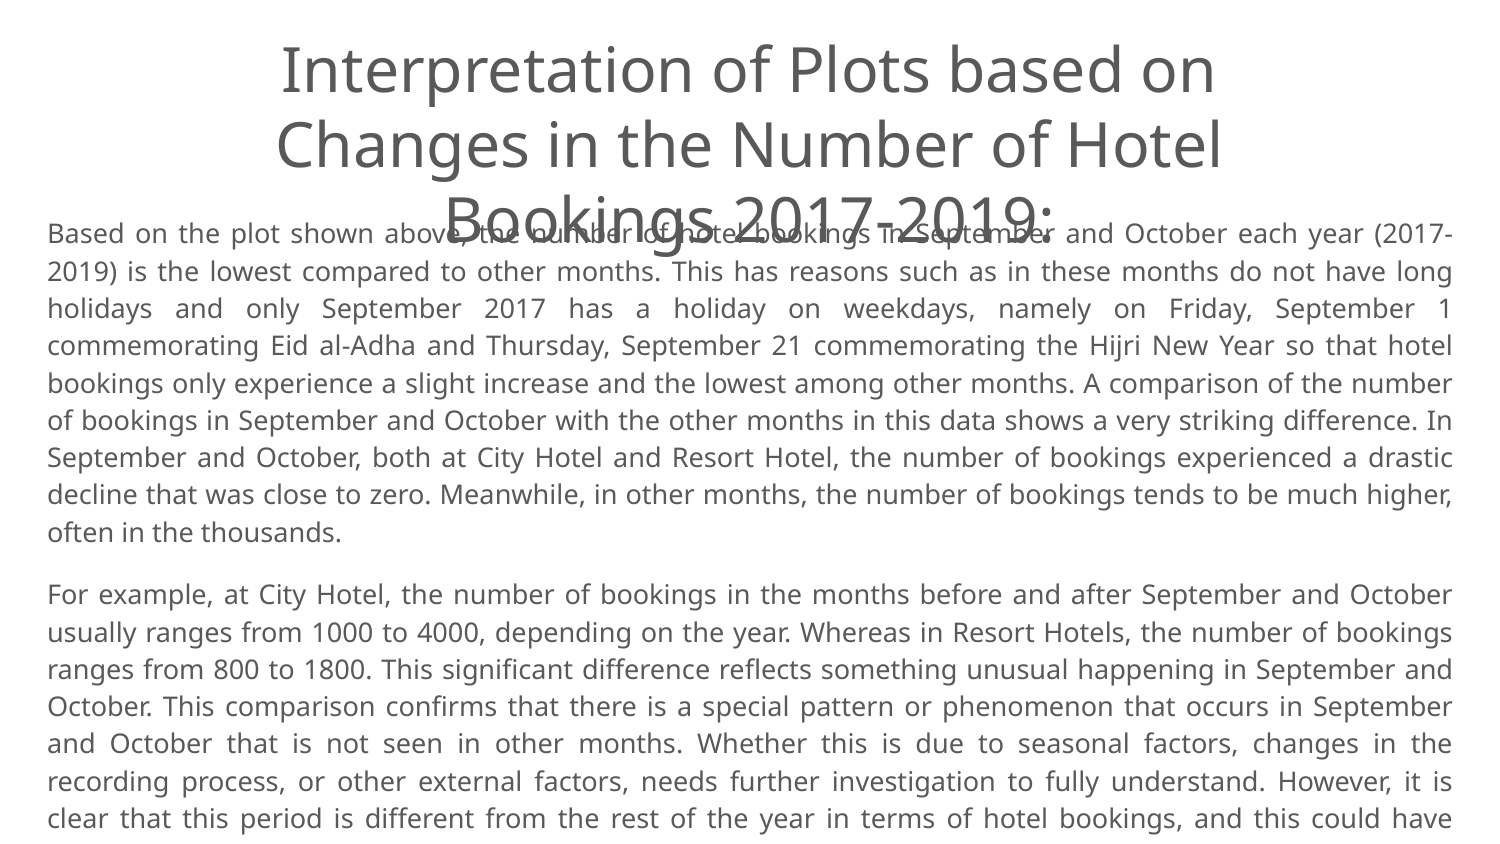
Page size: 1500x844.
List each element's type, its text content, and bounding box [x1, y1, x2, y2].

title Interpretation of Plots based on Changes in the Number of Hotel Bookings 2017-2019: [175, 15, 1325, 110]
list Based on the plot shown above, the number of hotel bookings in September and October each year (2017-2019) is the lowest compared to other months. This has reasons such as in these months do not have long holidays and only September 2017 has a holiday on weekdays, namely on Friday, September 1 commemorating Eid al-Adha and Thursday, September 21 commemorating the Hijri New Year so that hotel bookings only experience a slight increase and the lowest among other months. A comparison of the number of bookings in September and October with the other months in this data shows a very striking difference. In September and October, both at City Hotel and Resort Hotel, the number of bookings experienced a drastic decline that was close to zero. Meanwhile, in other months, the number of bookings tends to be much higher, often in the thousands. For example, at City Hotel, the number of bookings in the months before and after September and October usually ranges from 1000 to 4000, depending on the year. Whereas in Resort Hotels, the number of bookings ranges from 800 to 1800. This significant difference reflects something unusual happening in September and October. This comparison confirms that there is a special pattern or phenomenon that occurs in September and October that is not seen in other months. Whether this is due to seasonal factors, changes in the recording process, or other external factors, needs further investigation to fully understand. However, it is clear that this period is different from the rest of the year in terms of hotel bookings, and this could have important implications for hotel management in planning and adjusting their business strategies. [32, 196, 1468, 758]
